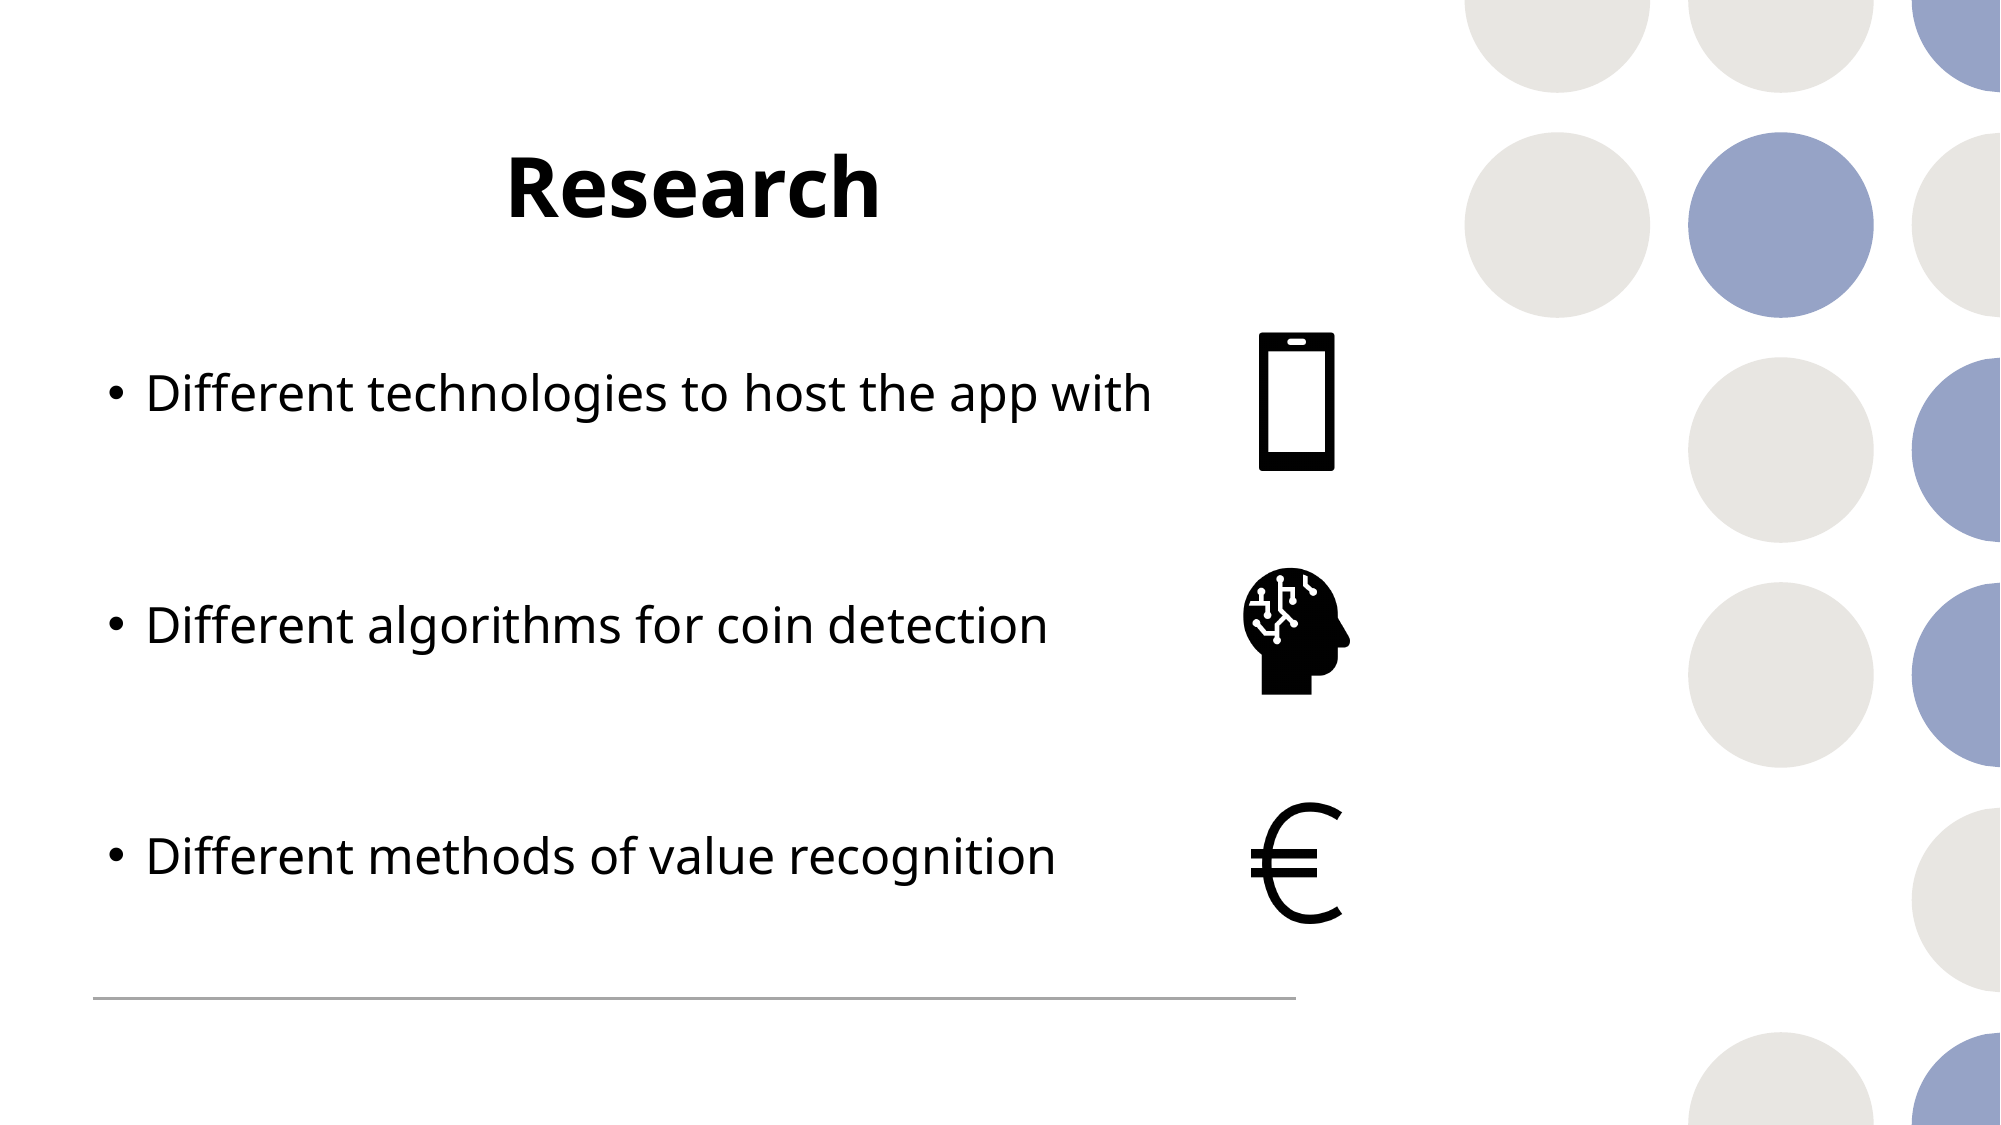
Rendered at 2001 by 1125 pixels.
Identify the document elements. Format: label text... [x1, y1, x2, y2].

picture [1220, 326, 1372, 477]
picture [1220, 787, 1372, 939]
text_box Different methods of value recognition [92, 816, 1220, 910]
title Research [92, 126, 1297, 335]
list Different technologies to host the app with [92, 354, 1220, 447]
text_box Different algorithms for coin detection [92, 585, 1220, 679]
picture [1220, 556, 1372, 707]
